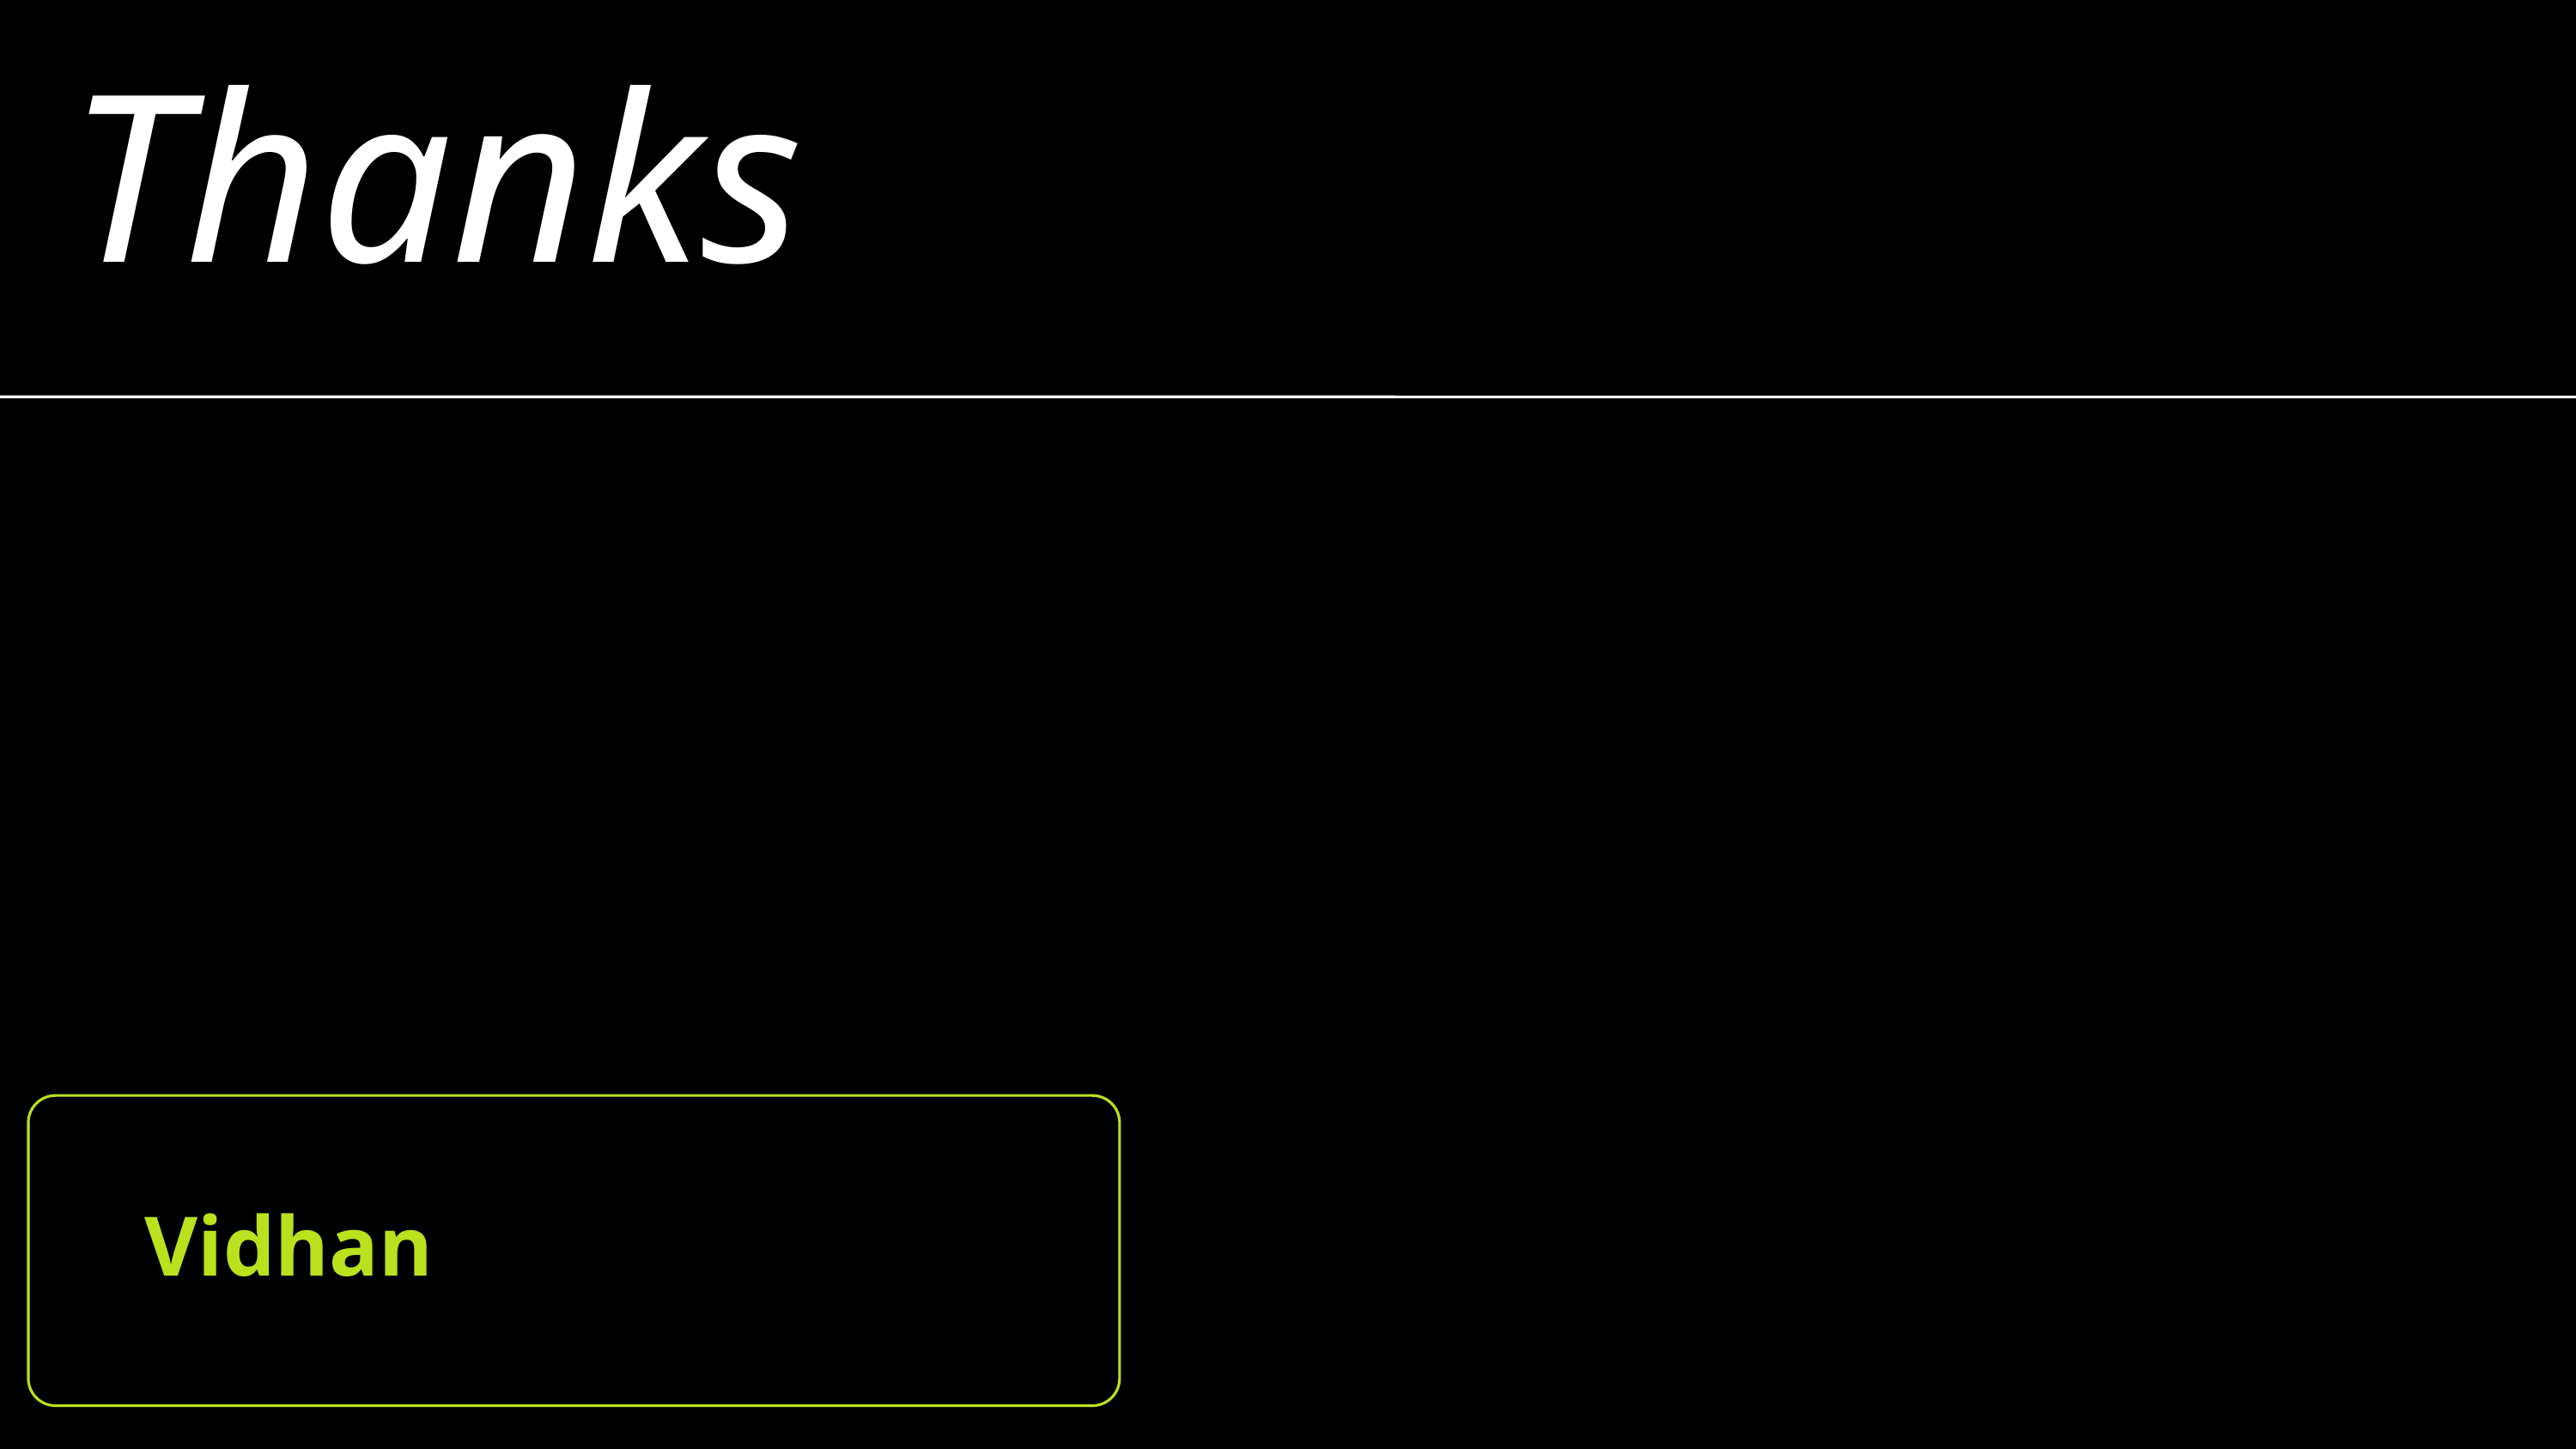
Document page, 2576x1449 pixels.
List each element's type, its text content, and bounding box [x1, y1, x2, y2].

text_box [27, 1094, 1121, 1406]
text_box Thanks [68, 80, 1912, 309]
